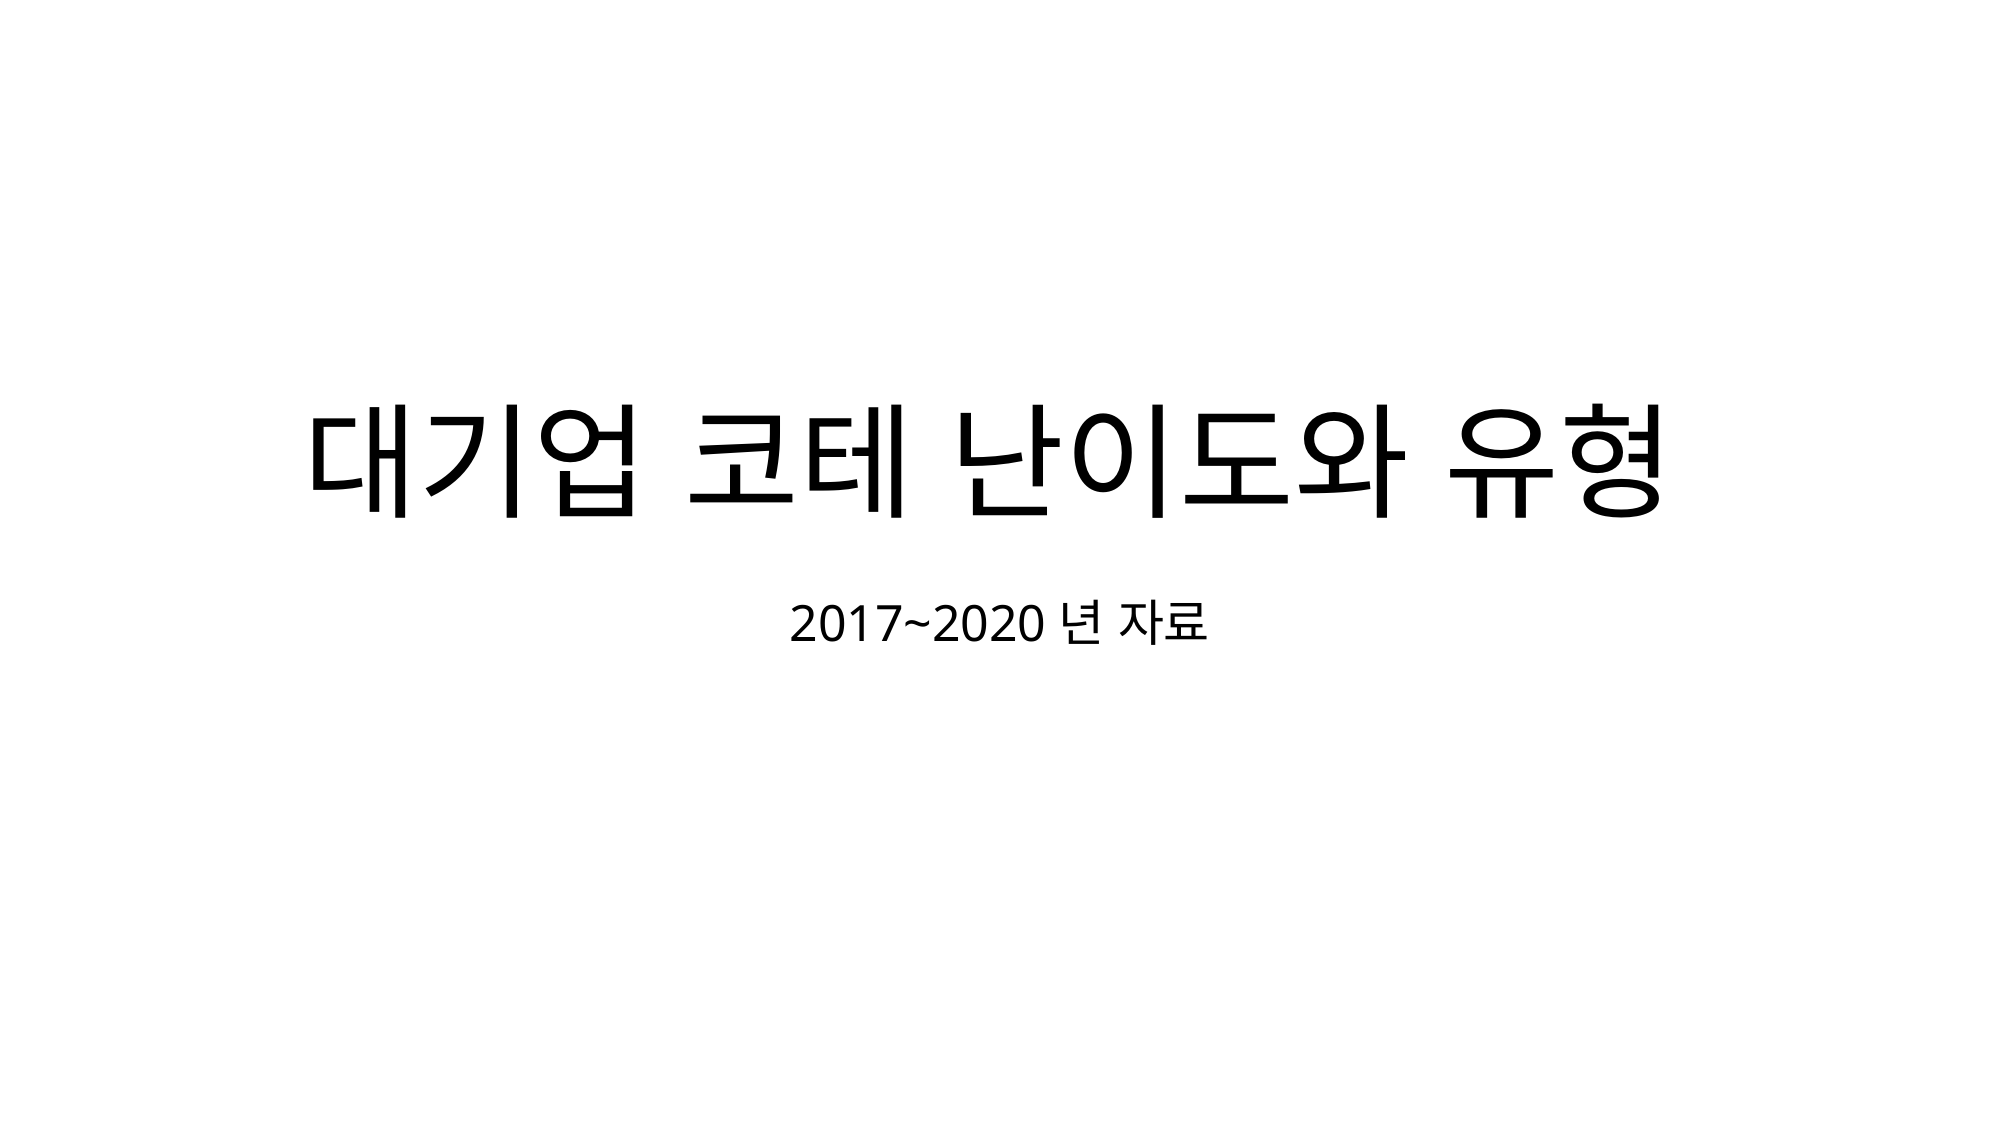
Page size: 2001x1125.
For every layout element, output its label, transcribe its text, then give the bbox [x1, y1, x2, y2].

title 대기업 코테 난이도와 유형 [150, 151, 1828, 544]
subtitle 2017~2020년 자료 [249, 590, 1750, 863]
